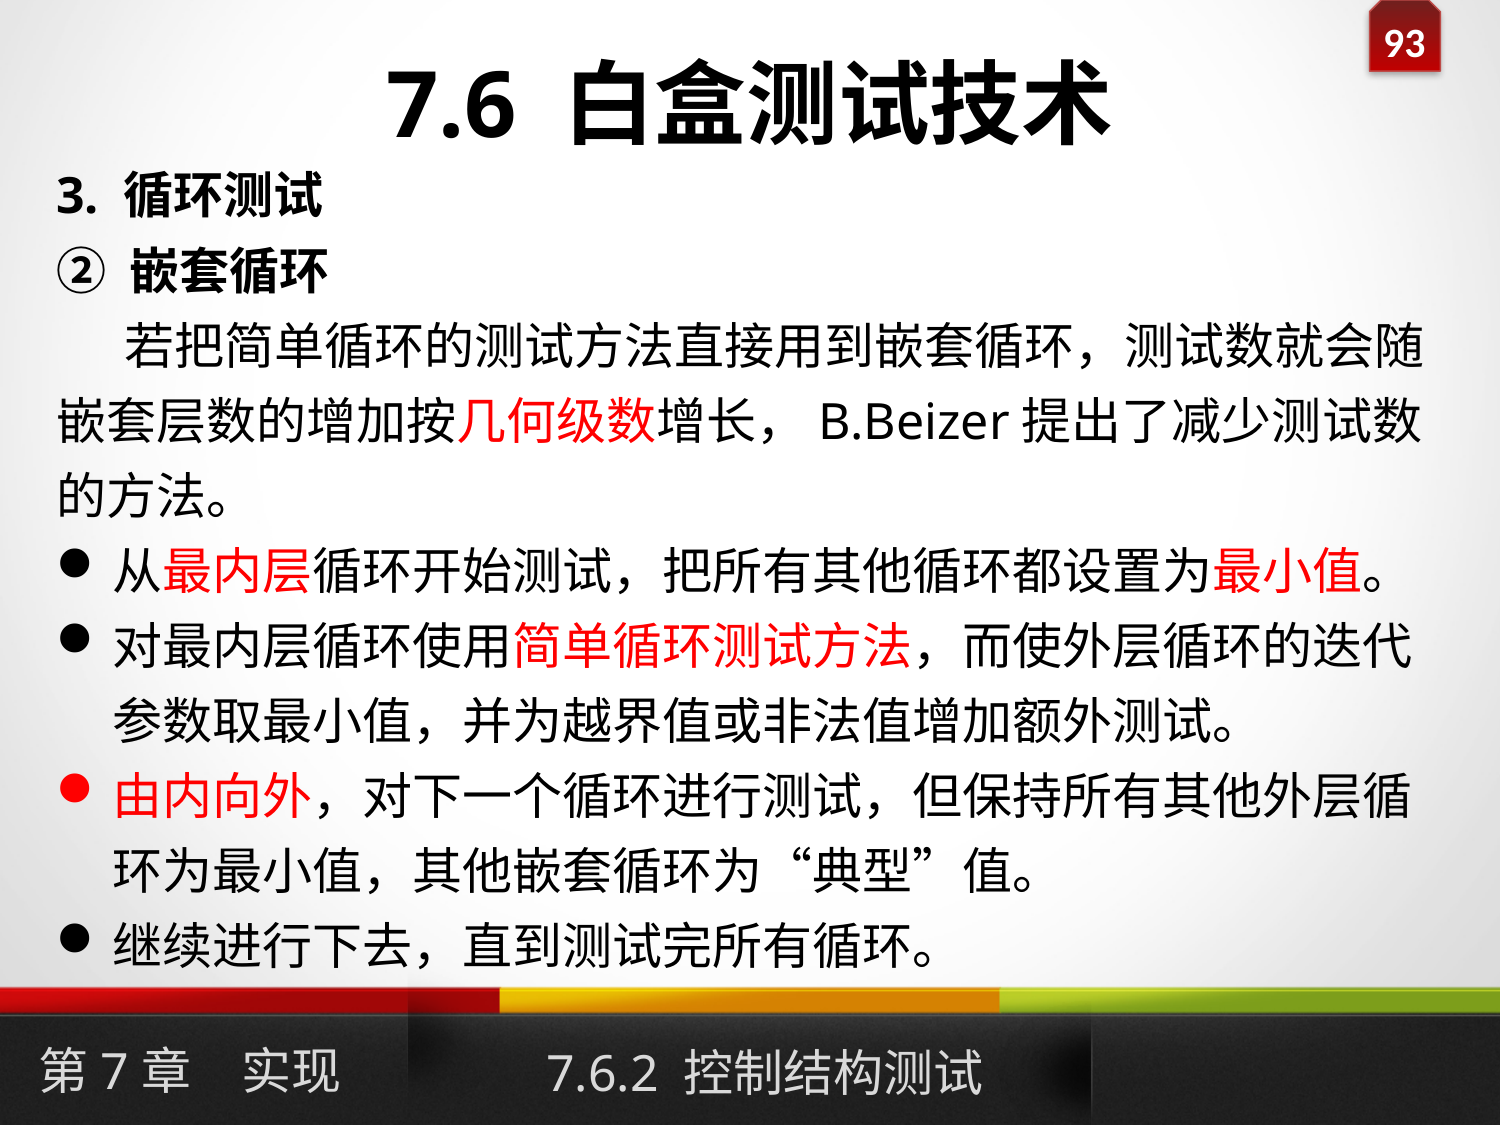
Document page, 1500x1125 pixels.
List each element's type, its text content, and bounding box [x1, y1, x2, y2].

text_box 7.6.2 控制结构测试 [458, 1032, 1073, 1111]
picture [0, 0, 1500, 1125]
title 7.6 白盒测试技术 [74, 6, 1426, 195]
list 3. 循环测试 [41, 155, 1392, 231]
text_box ② 嵌套循环 若把简单循环的测试方法直接用到嵌套循环，测试数就会随嵌套层数的增加按几何级数增长，B.Beizer提出了减少测试数的方法。 从最内层循环开始测试，把所有其他循环都设置为最小值。 对最内层循环使用简单循环测试方法，而使外层循环的迭代参数取最小值，并为越界值或非法值增加额外测试。 由内向外，对下一个循环进行测试，但保持所有其他外层循环为最小值，其他嵌套循环为“典型”值。 继续进行下去，直到测试完所有循环。 [41, 231, 1471, 982]
text_box 第7章 实现 [0, 1032, 380, 1108]
